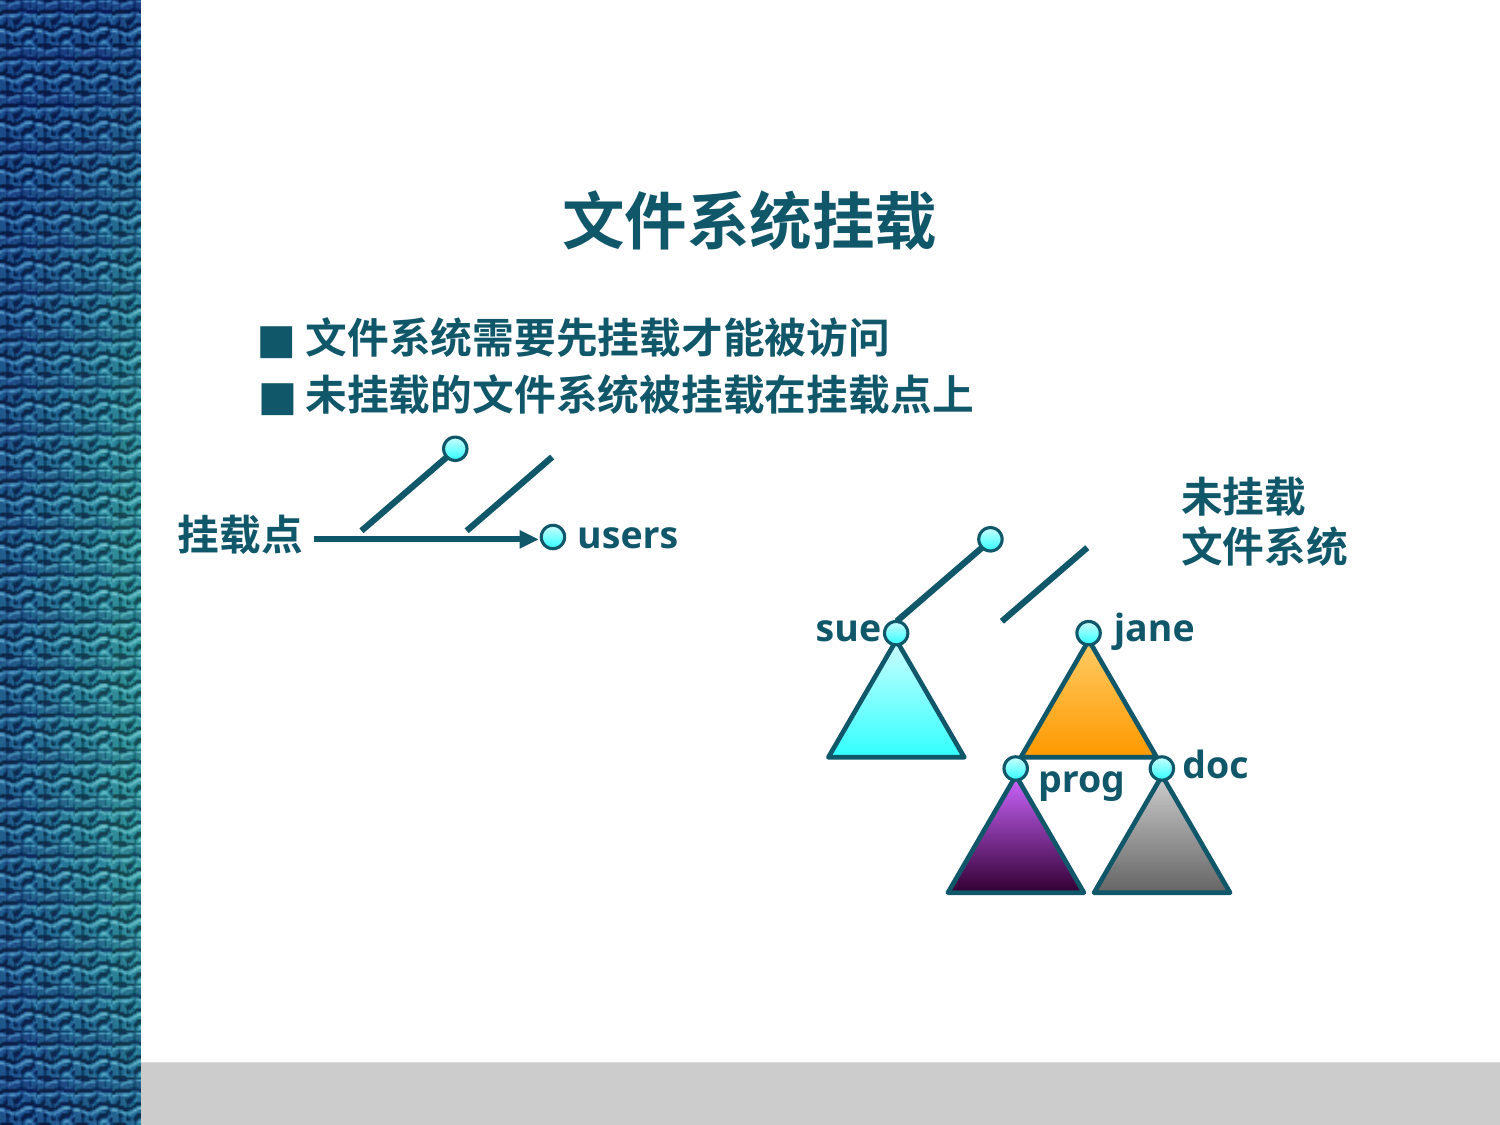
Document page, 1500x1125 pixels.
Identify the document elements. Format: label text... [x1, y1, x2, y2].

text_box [361, 436, 694, 565]
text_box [242, 360, 1112, 432]
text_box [162, 501, 357, 568]
text_box 文件系统挂载 [74, 174, 1425, 258]
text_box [241, 304, 1030, 360]
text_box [800, 527, 1266, 893]
text_box 未挂载 文件系统 [1166, 463, 1364, 579]
picture [0, 0, 141, 1125]
